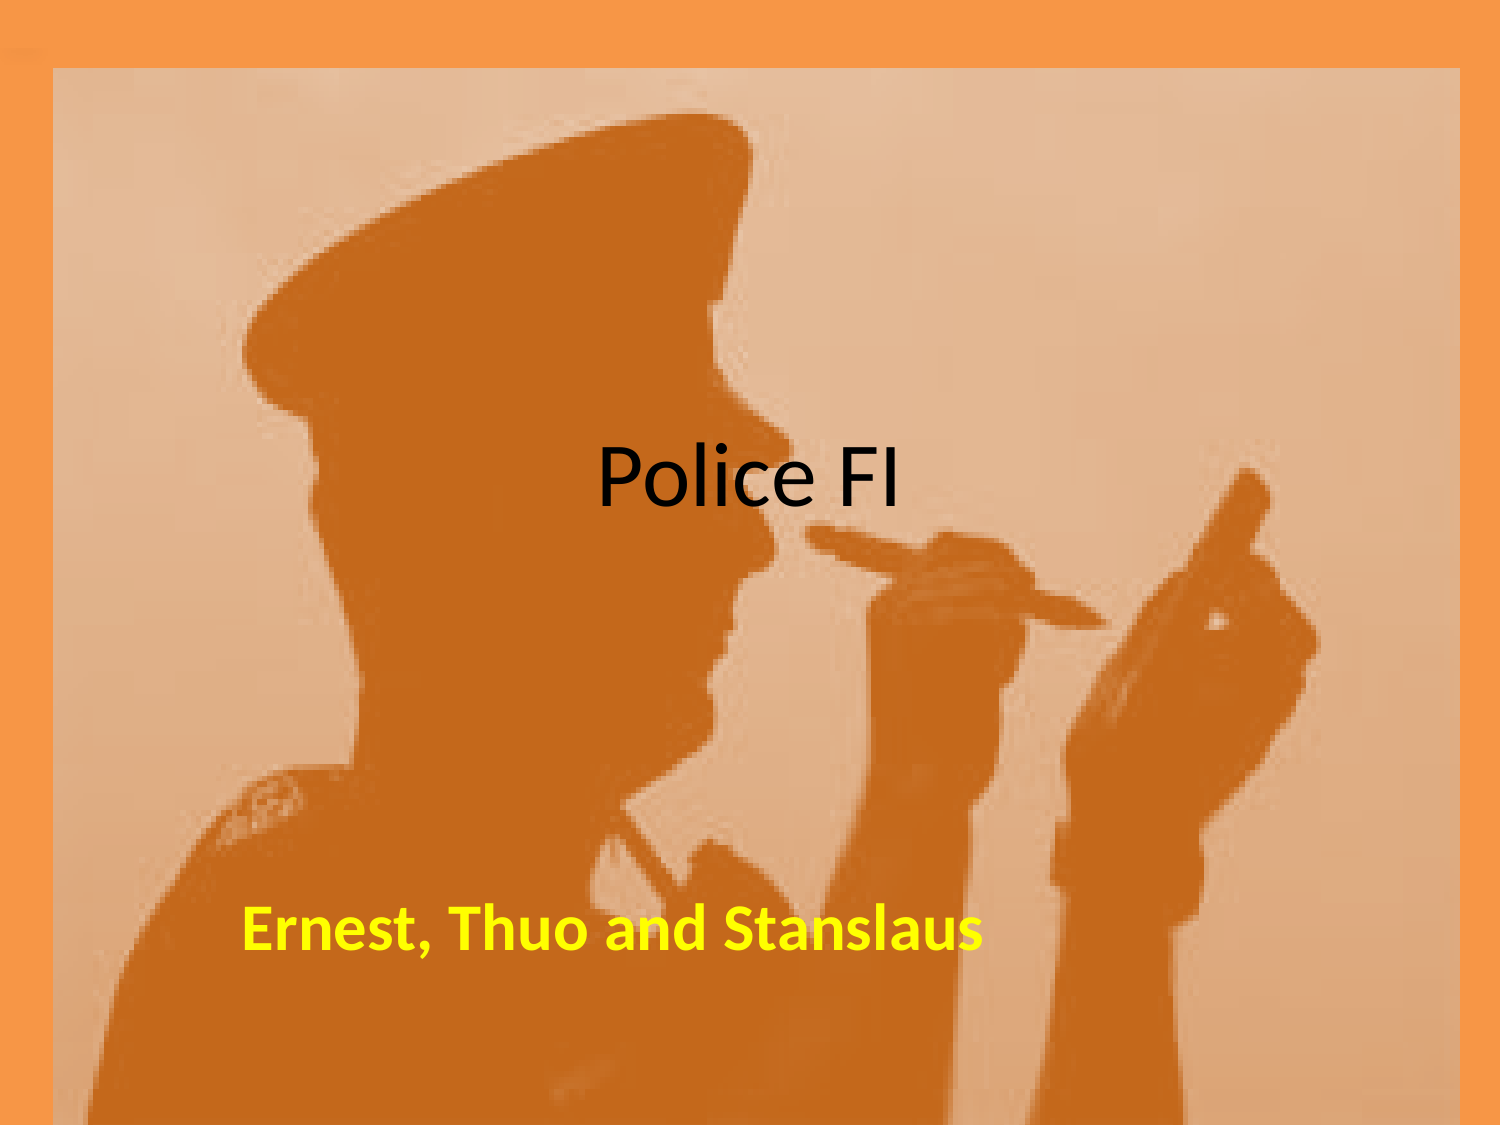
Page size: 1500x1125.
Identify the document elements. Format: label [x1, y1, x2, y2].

picture [52, 68, 1460, 1125]
